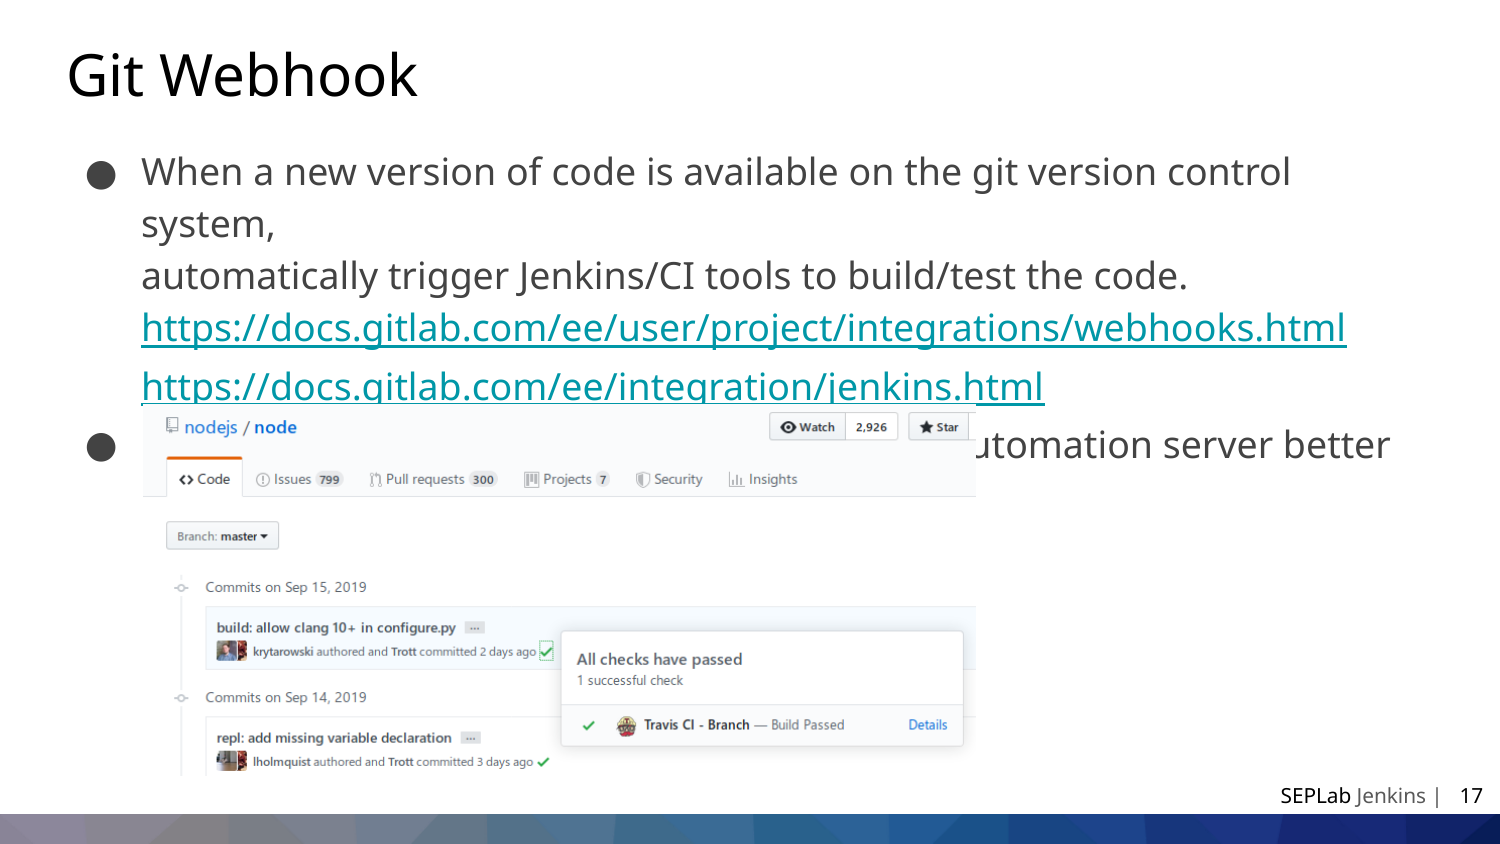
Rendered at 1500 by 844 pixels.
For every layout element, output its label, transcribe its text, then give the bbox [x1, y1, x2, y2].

slide_number SEPLab Jenkins | 17 [1280, 765, 1500, 815]
title Git Webhook [51, 23, 1449, 117]
picture [0, 814, 1500, 844]
picture [142, 404, 976, 776]
list When a new version of code is available on the git version control system, automatically trigger Jenkins/CI tools to build/test the code. https://docs.gitlab.com/ee/user/project/integrations/webhooks.html https://docs.gitlab.com/ee/integration/jenkins.html Can help you to integrate version control and automation server better [51, 126, 1449, 731]
